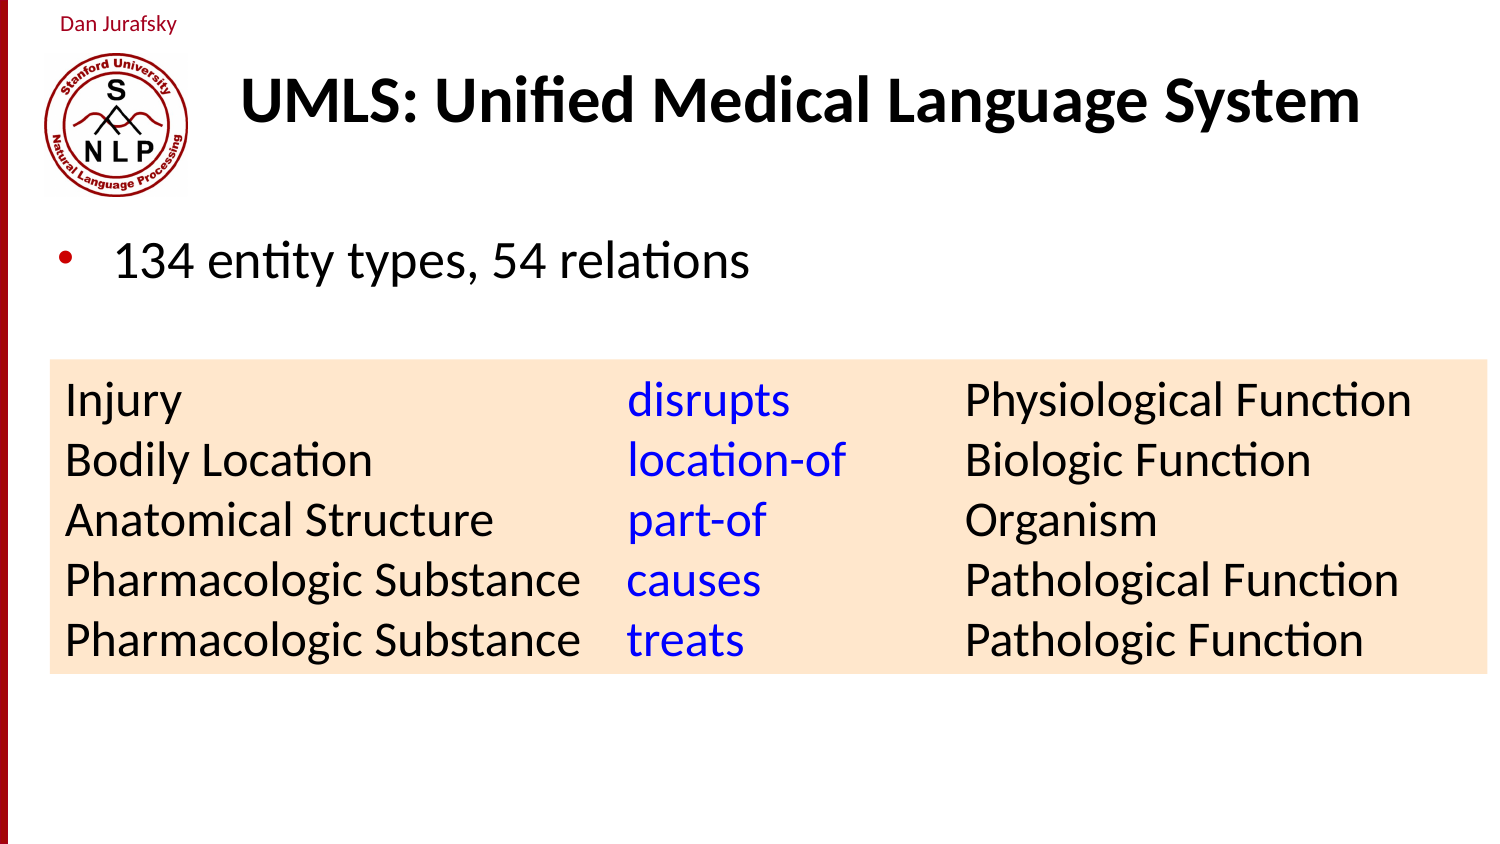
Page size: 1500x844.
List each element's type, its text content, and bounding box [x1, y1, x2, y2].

title UMLS: Unified Medical Language System [225, 21, 1488, 144]
text_box Injury disrupts Physiological Function Bodily Location location-of Biologic Function Anatomical Structure part-of Organism Pharmacologic Substance causes Pathological Function Pharmacologic Substance treats Pathologic Function [49, 359, 1488, 674]
picture [44, 53, 188, 197]
list 134 entity types, 54 relations [41, 217, 1471, 322]
